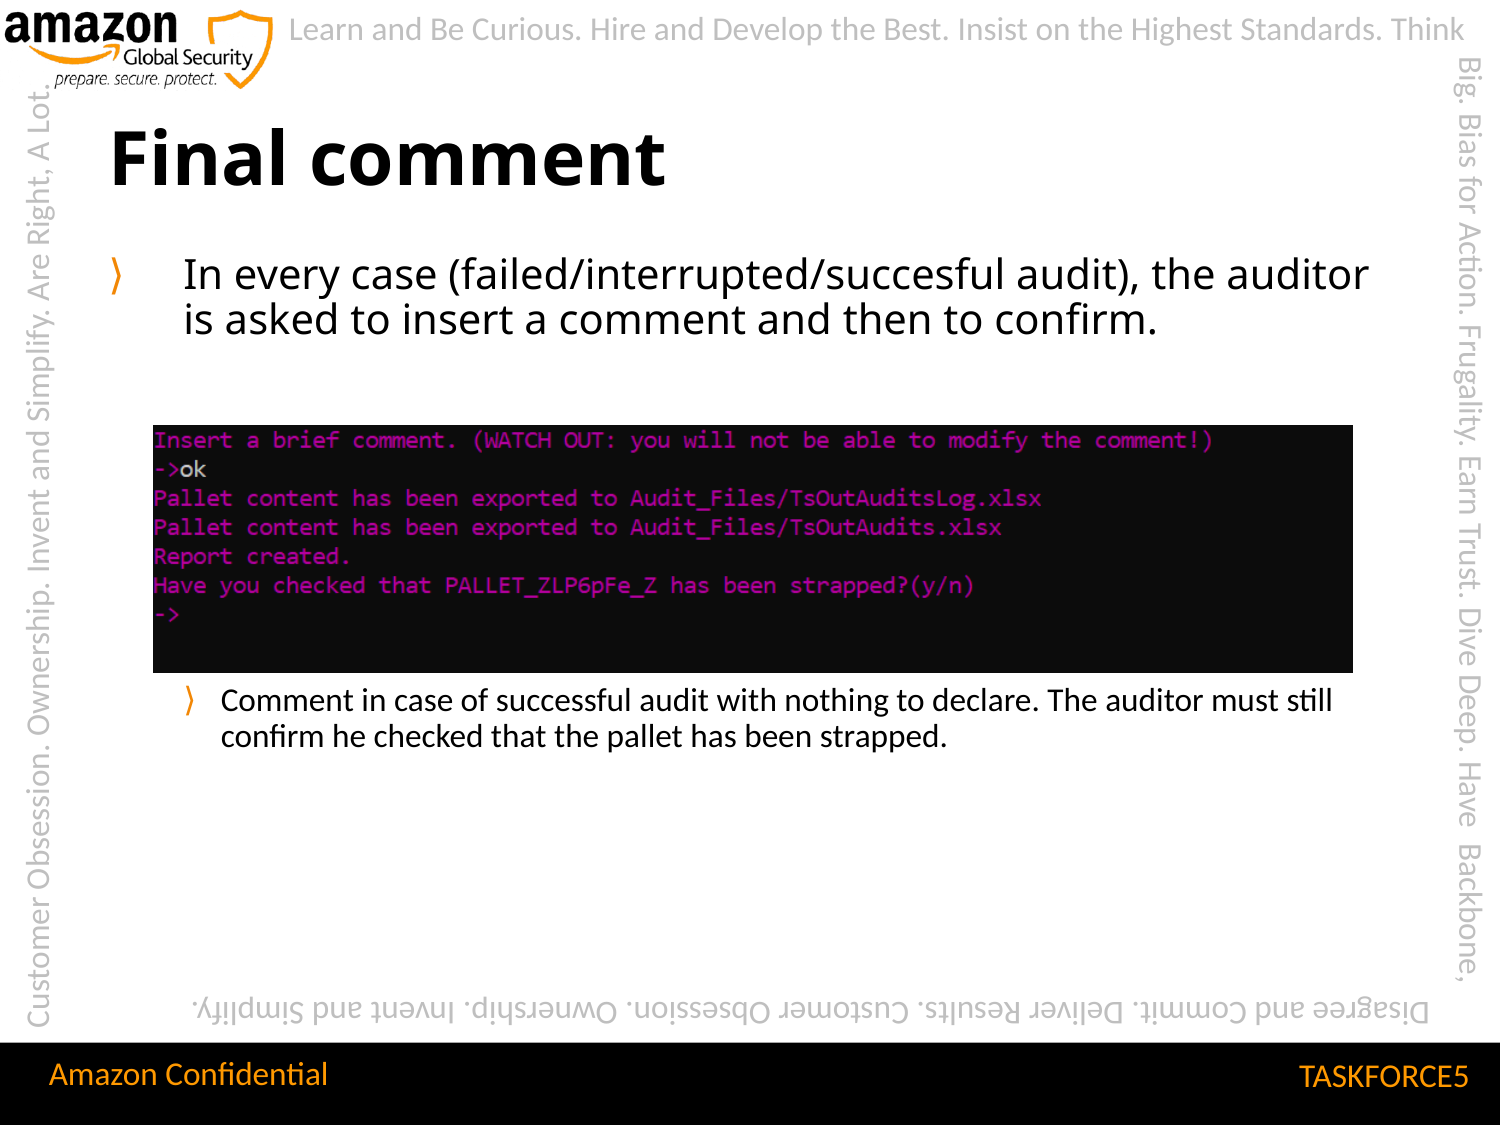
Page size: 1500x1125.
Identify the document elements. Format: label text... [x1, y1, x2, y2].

title Final comment [93, 113, 1388, 246]
list In every case (failed/interrupted/succesful audit), the auditor is asked to insert a comment and then to confirm. Comment in case of successful audit with nothing to declare. The auditor must still confirm he checked that the pallet has been strapped. [93, 246, 1414, 962]
picture [0, 1, 275, 91]
picture [153, 425, 1353, 673]
list TASKFORCE5 [711, 1042, 1485, 1103]
